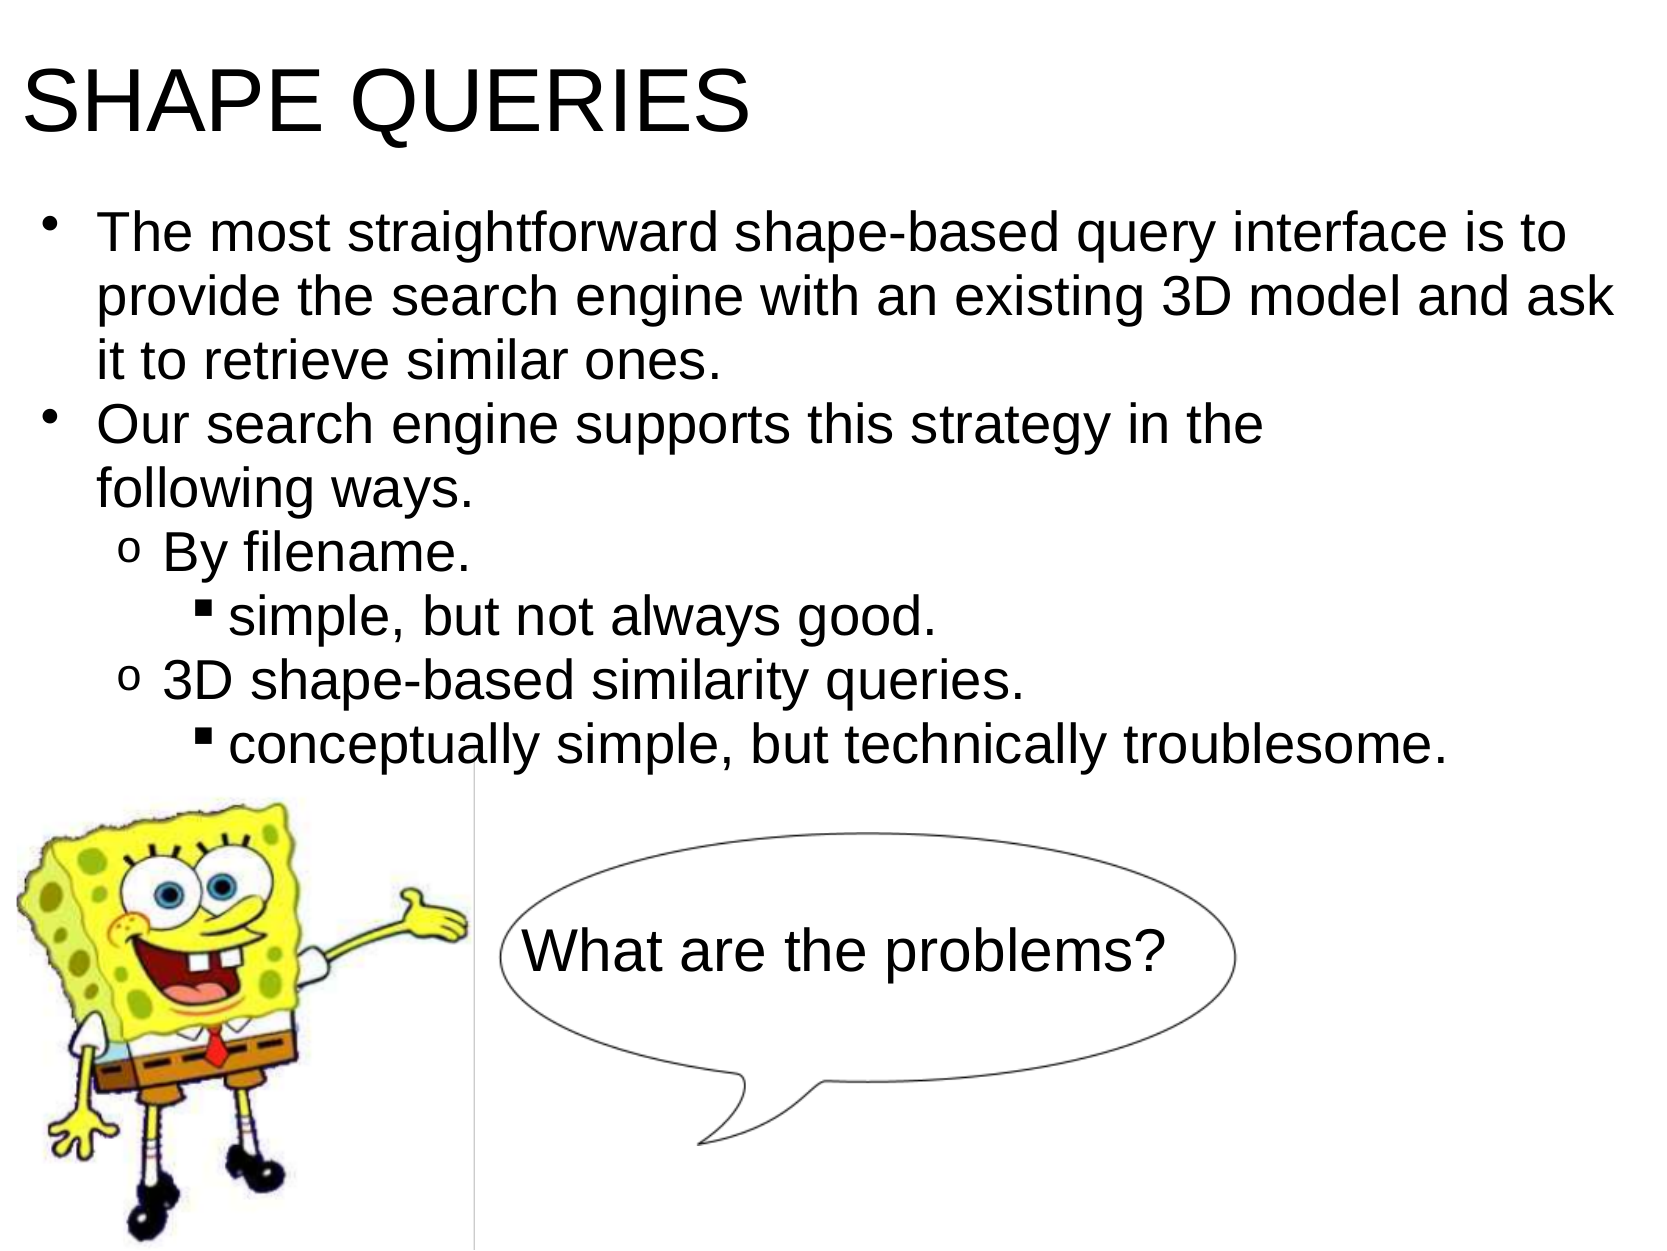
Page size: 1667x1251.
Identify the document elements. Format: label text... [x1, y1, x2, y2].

title SHAPE QUERIES [21, 49, 1646, 201]
picture [496, 832, 1239, 1146]
subtitle The most straightforward shape-based query interface is to provide the search engine with an existing 3D model and ask it to retrieve similar ones. Our search engine supports this strategy in the following ways. By filename. simple, but not always good. 3D shape-based similarity queries. conceptually simple, but technically troublesome. [21, 199, 1645, 1100]
picture [13, 749, 476, 1250]
